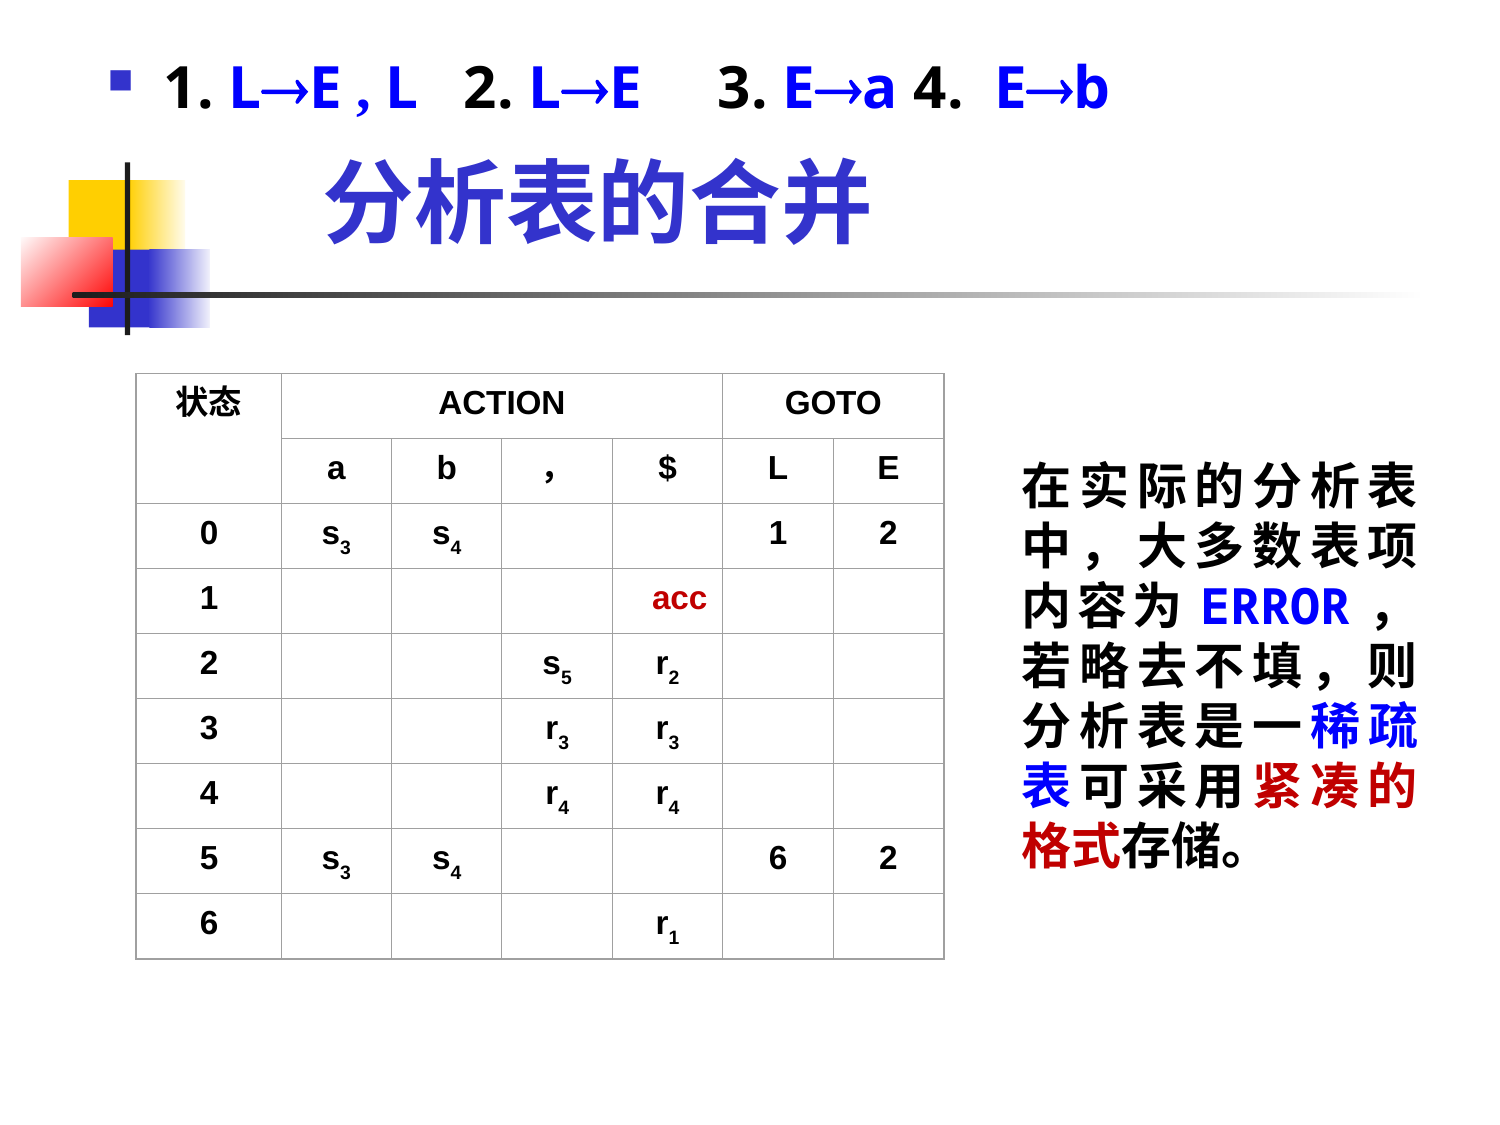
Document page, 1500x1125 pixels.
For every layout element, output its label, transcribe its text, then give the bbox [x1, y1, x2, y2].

text_box 1. LE , L 2. LE 3. Ea 4. Eb [92, 42, 1464, 138]
title 分析表的合并 [307, 138, 1385, 263]
text_box 在实际的分析表中，大多数表项内容为ERROR，若略去不填，则分析表是一稀疏表可采用紧凑的格式存储。 [1007, 446, 1433, 882]
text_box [135, 373, 945, 960]
